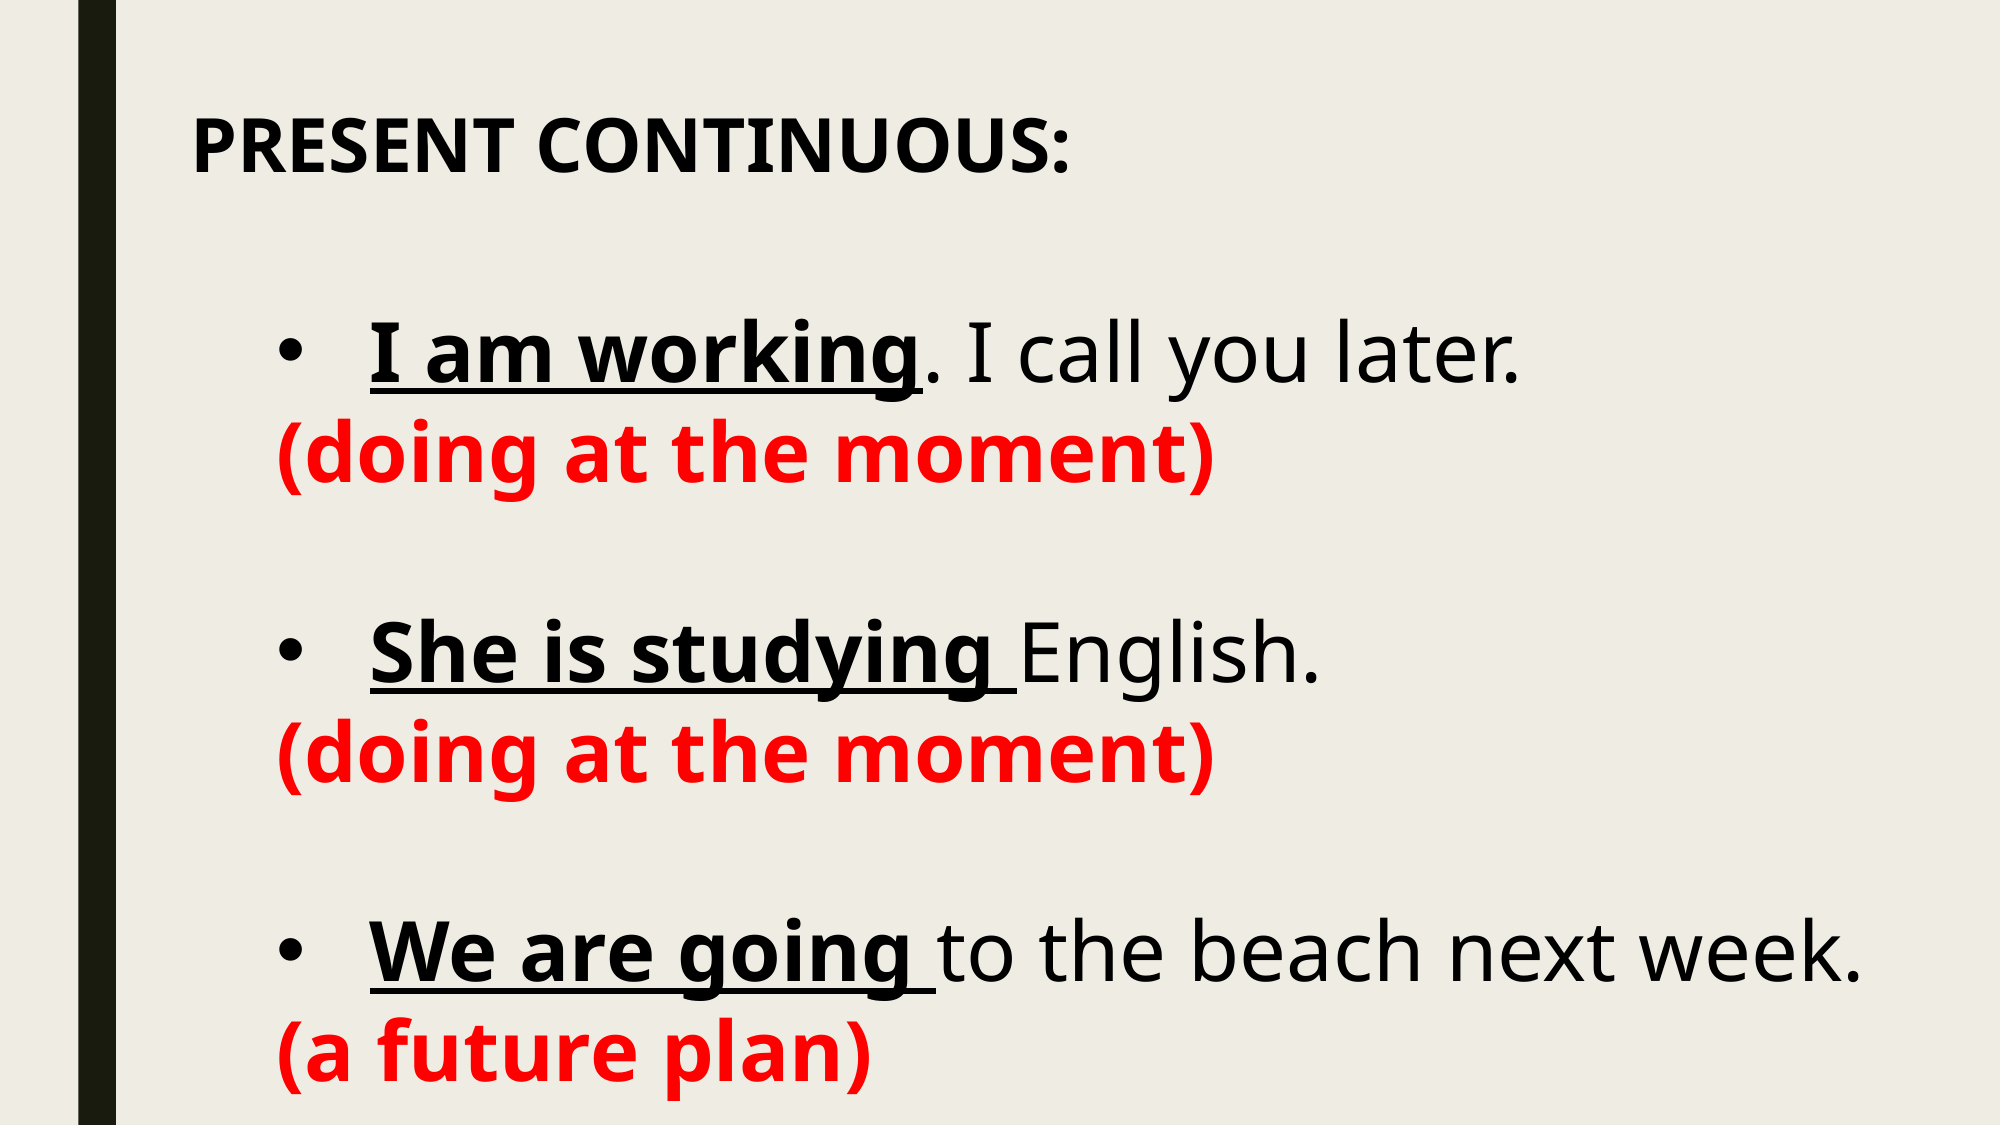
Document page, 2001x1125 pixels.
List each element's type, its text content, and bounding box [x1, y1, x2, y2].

text_box I am working. I call you later. (doing at the moment) She is studying English. (doing at the moment) We are going to the beach next week. (a future plan) [261, 291, 2000, 1106]
text_box PRESENT CONTINUOUS: [175, 89, 1475, 195]
